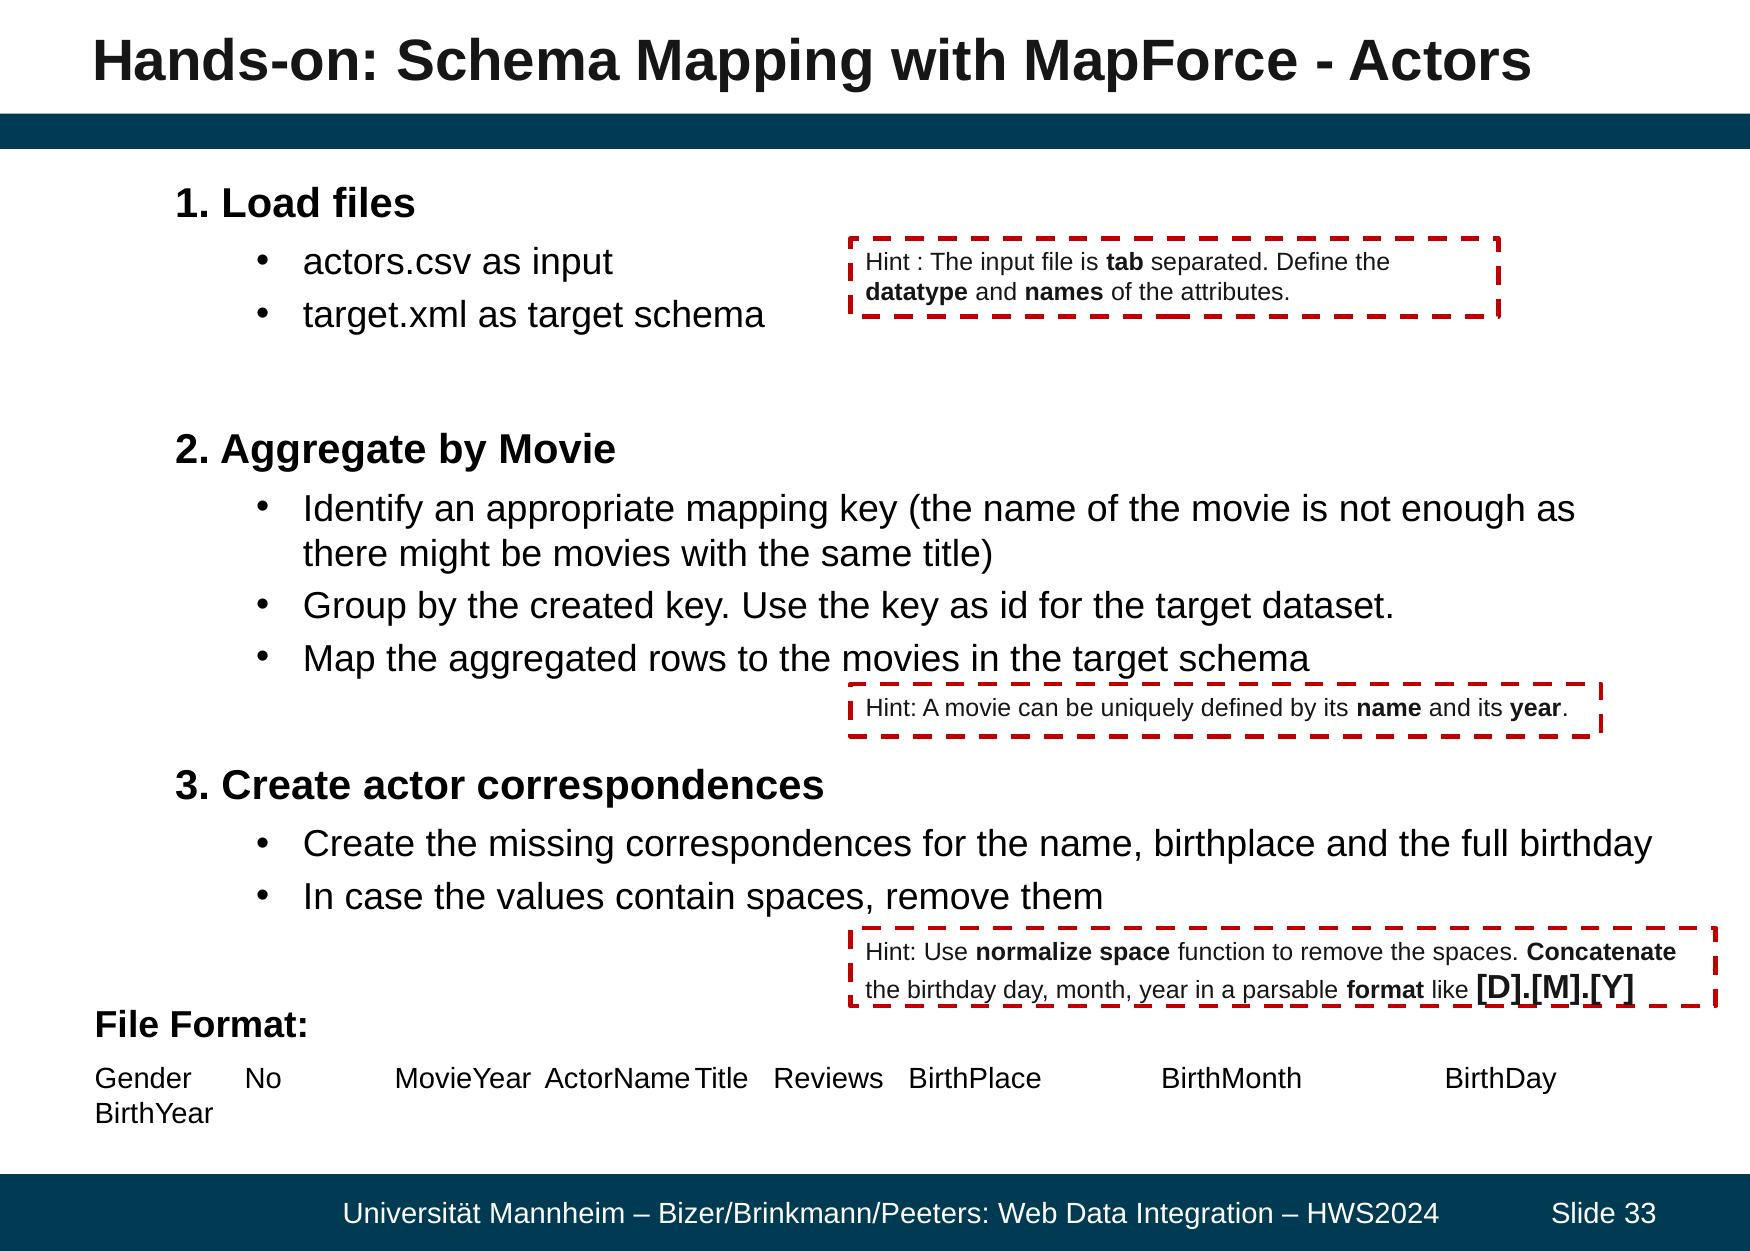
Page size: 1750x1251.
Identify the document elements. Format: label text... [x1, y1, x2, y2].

text_box Hint : The input file is tab separated. Define the datatype and names of the attributes. [850, 238, 1499, 317]
title Hands-on: Schema Mapping with MapForce - Actors [76, 25, 1668, 88]
text_box Hint: Use normalize space function to remove the spaces. Concatenate the birthday day, month, year in a parsable format like [D].[M].[Y] [850, 927, 1716, 1007]
list 1. Load files actors.csv as input target.xml as target schema 2. Aggregate by Movie Identify an appropriate mapping key (the name of the movie is not enough as there might be movies with the same title) Group by the created key. Use the key as id for the target dataset. Map the aggregated rows to the movies in the target schema 3. Create actor correspondences Create the missing correspondences for the name, birthplace and the full birthday In case the values contain spaces, remove them File Format: Gender No MovieYear ActorName Title Reviews BirthPlace BirthMonth BirthDay BirthYear [77, 166, 1676, 1173]
text_box Hint: A movie can be uniquely defined by its name and its year. [850, 684, 1602, 737]
